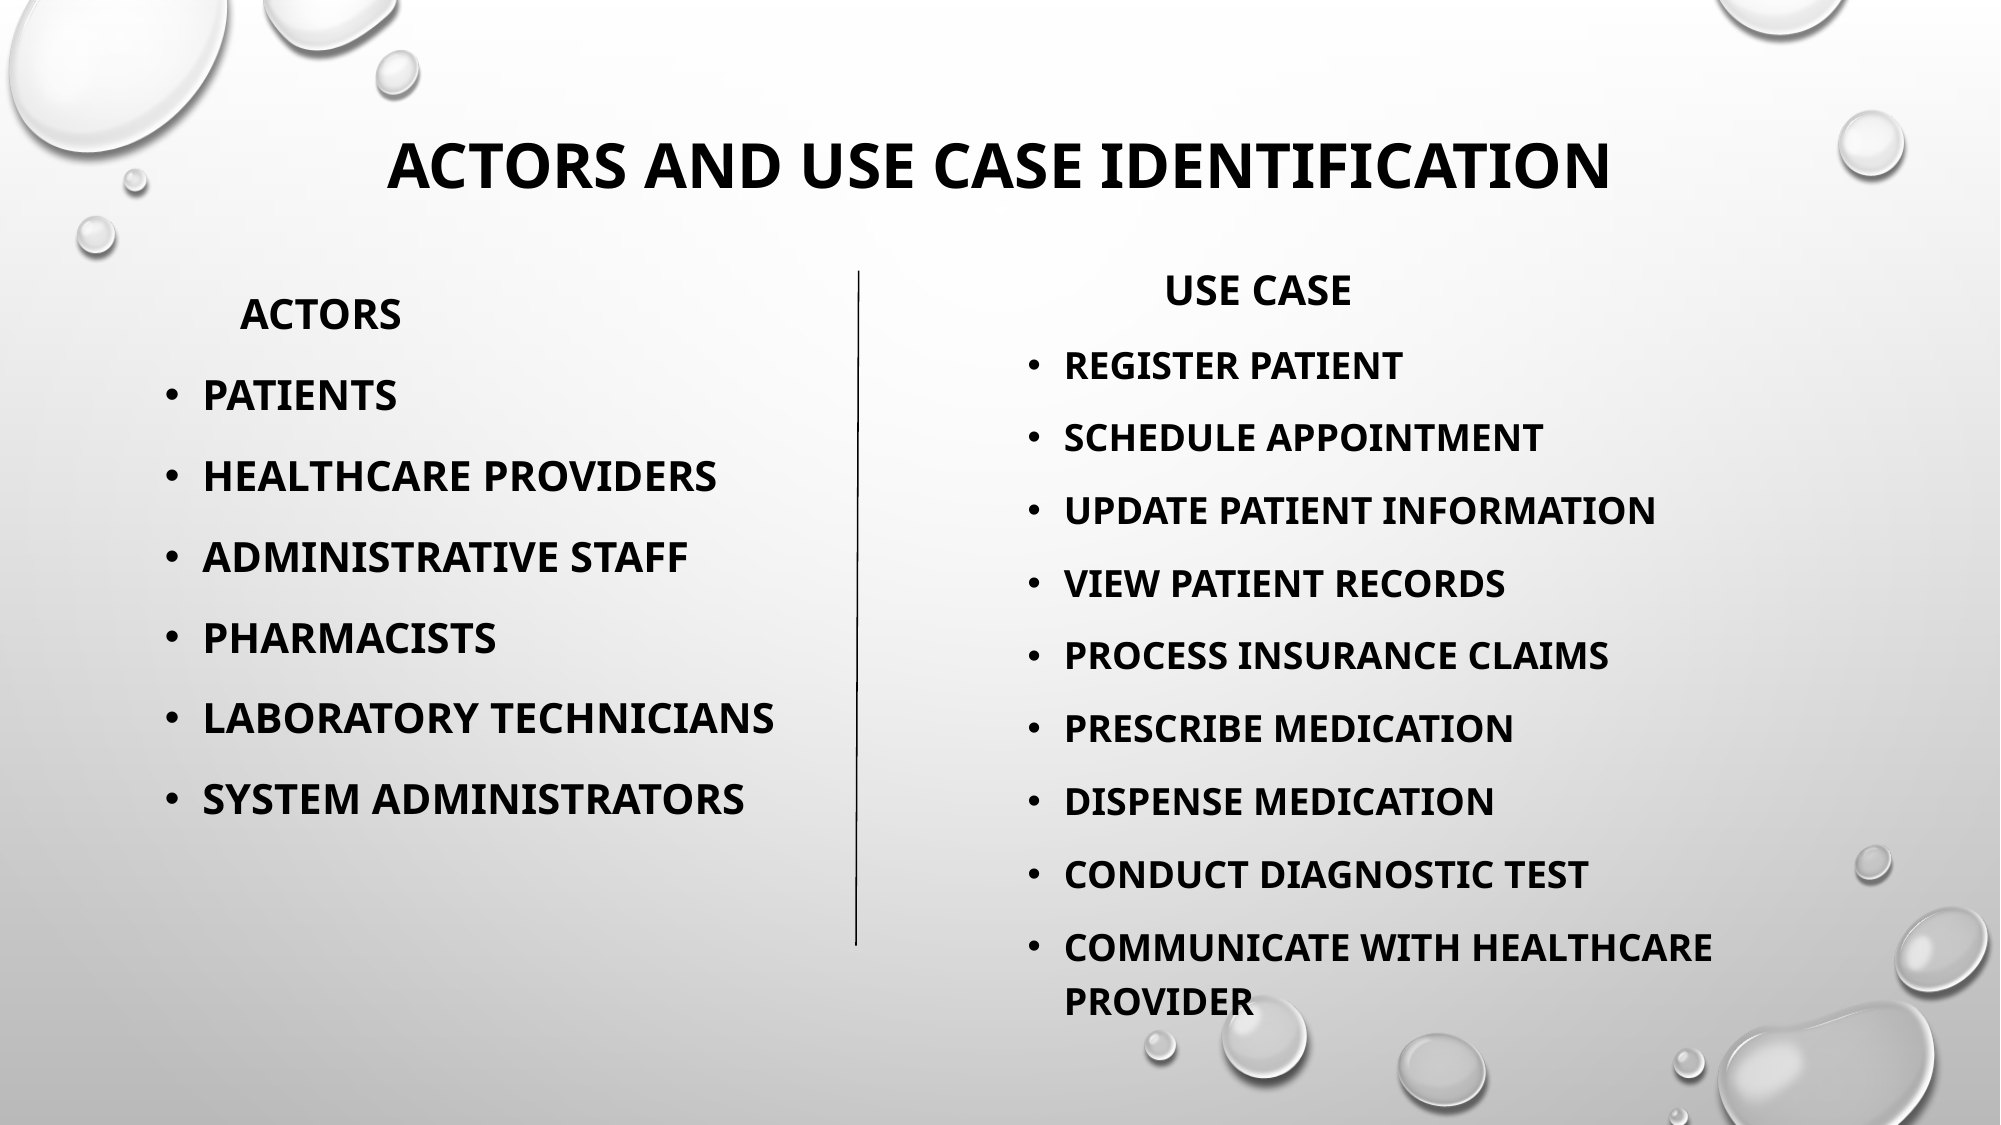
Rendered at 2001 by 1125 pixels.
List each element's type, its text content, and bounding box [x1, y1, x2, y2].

picture [0, 0, 2000, 1125]
list Use case Register Patient Schedule Appointment Update Patient Information View Patient Records Process Insurance Claims Prescribe Medication Dispense Medication Conduct Diagnostic Test Communicate with Healthcare Provider [1012, 247, 1850, 1038]
title Actors and use case identification [149, 60, 1851, 210]
list actors Patients Healthcare Providers Administrative Staff Pharmacists Laboratory Technicians System Administrators [149, 270, 988, 1038]
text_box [855, 270, 859, 946]
